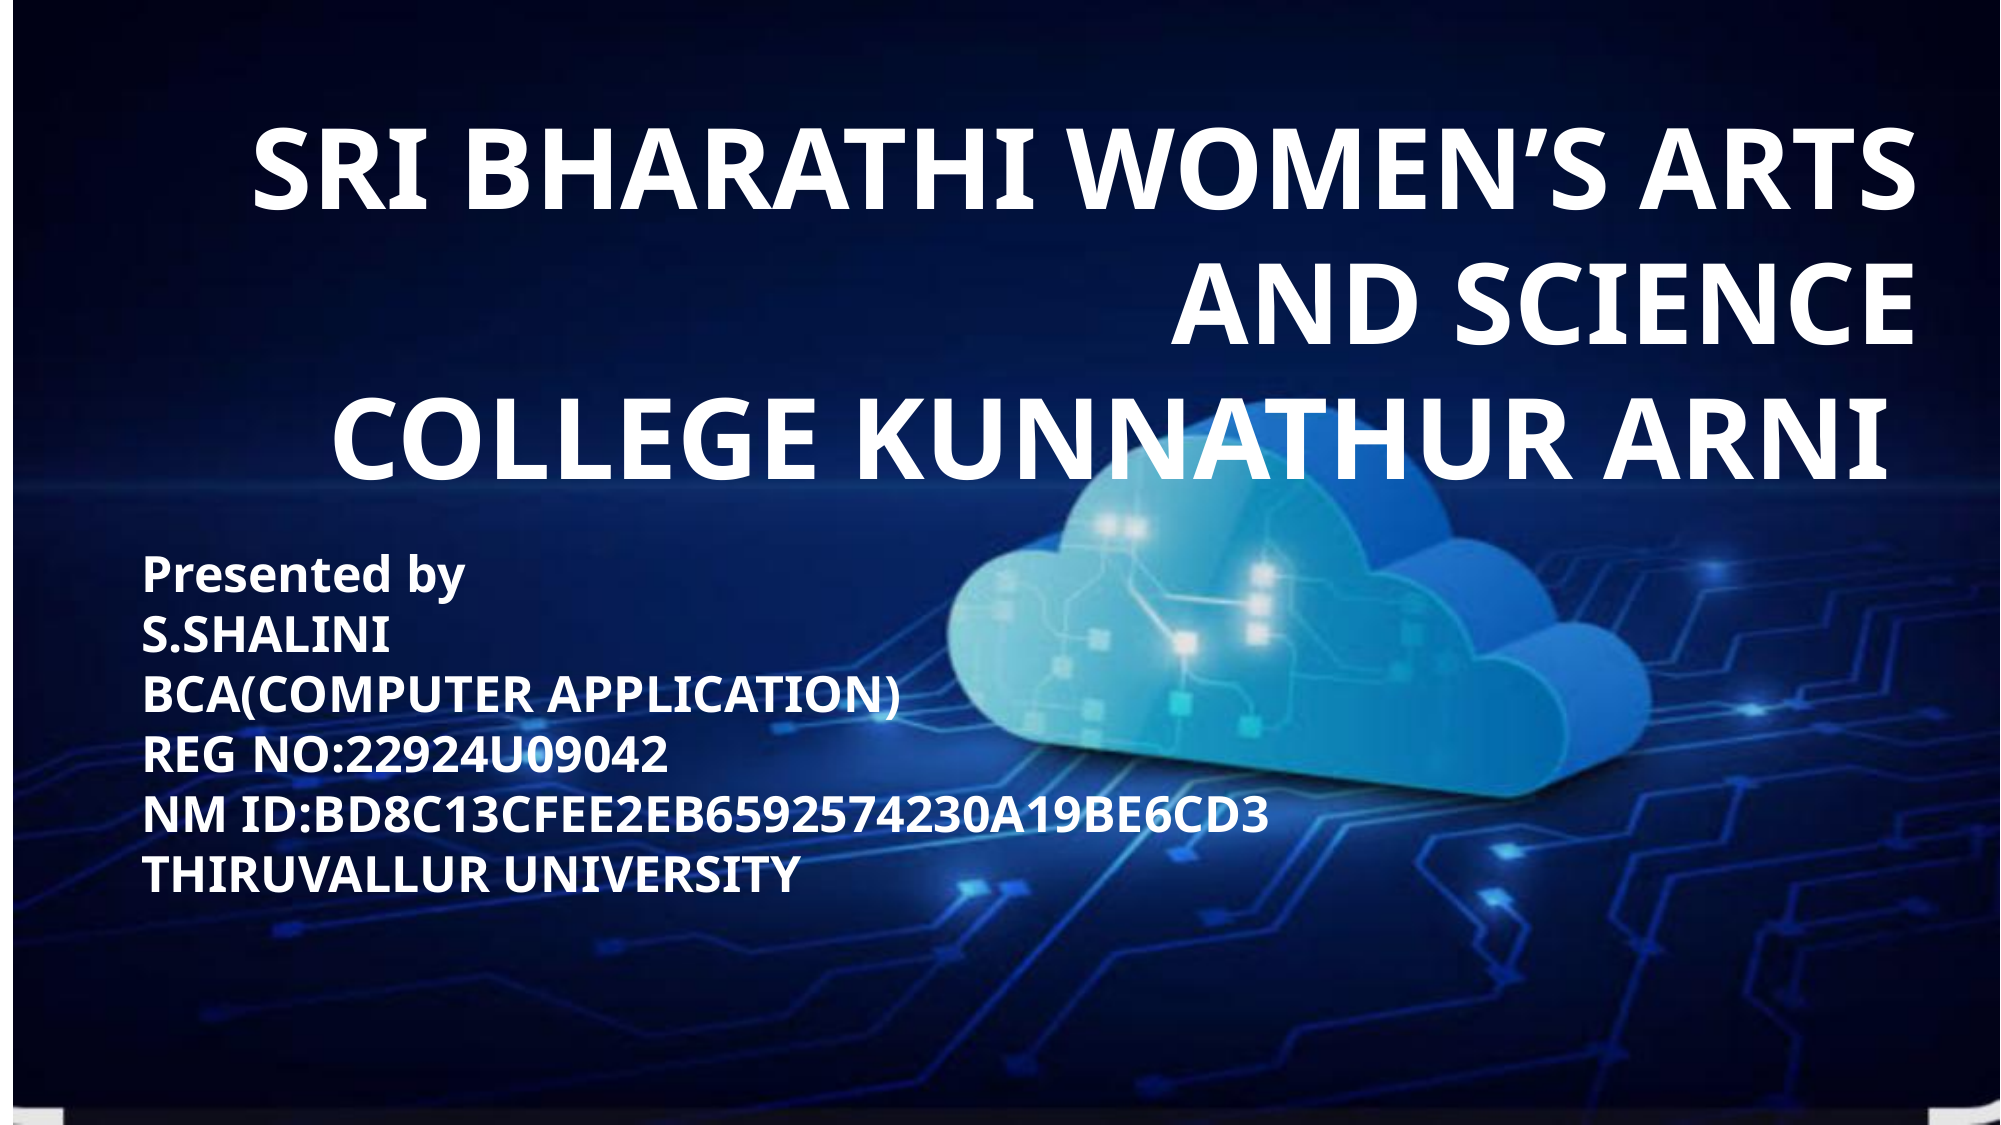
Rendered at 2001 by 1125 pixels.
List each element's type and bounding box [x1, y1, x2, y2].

list [13, 0, 2000, 1125]
